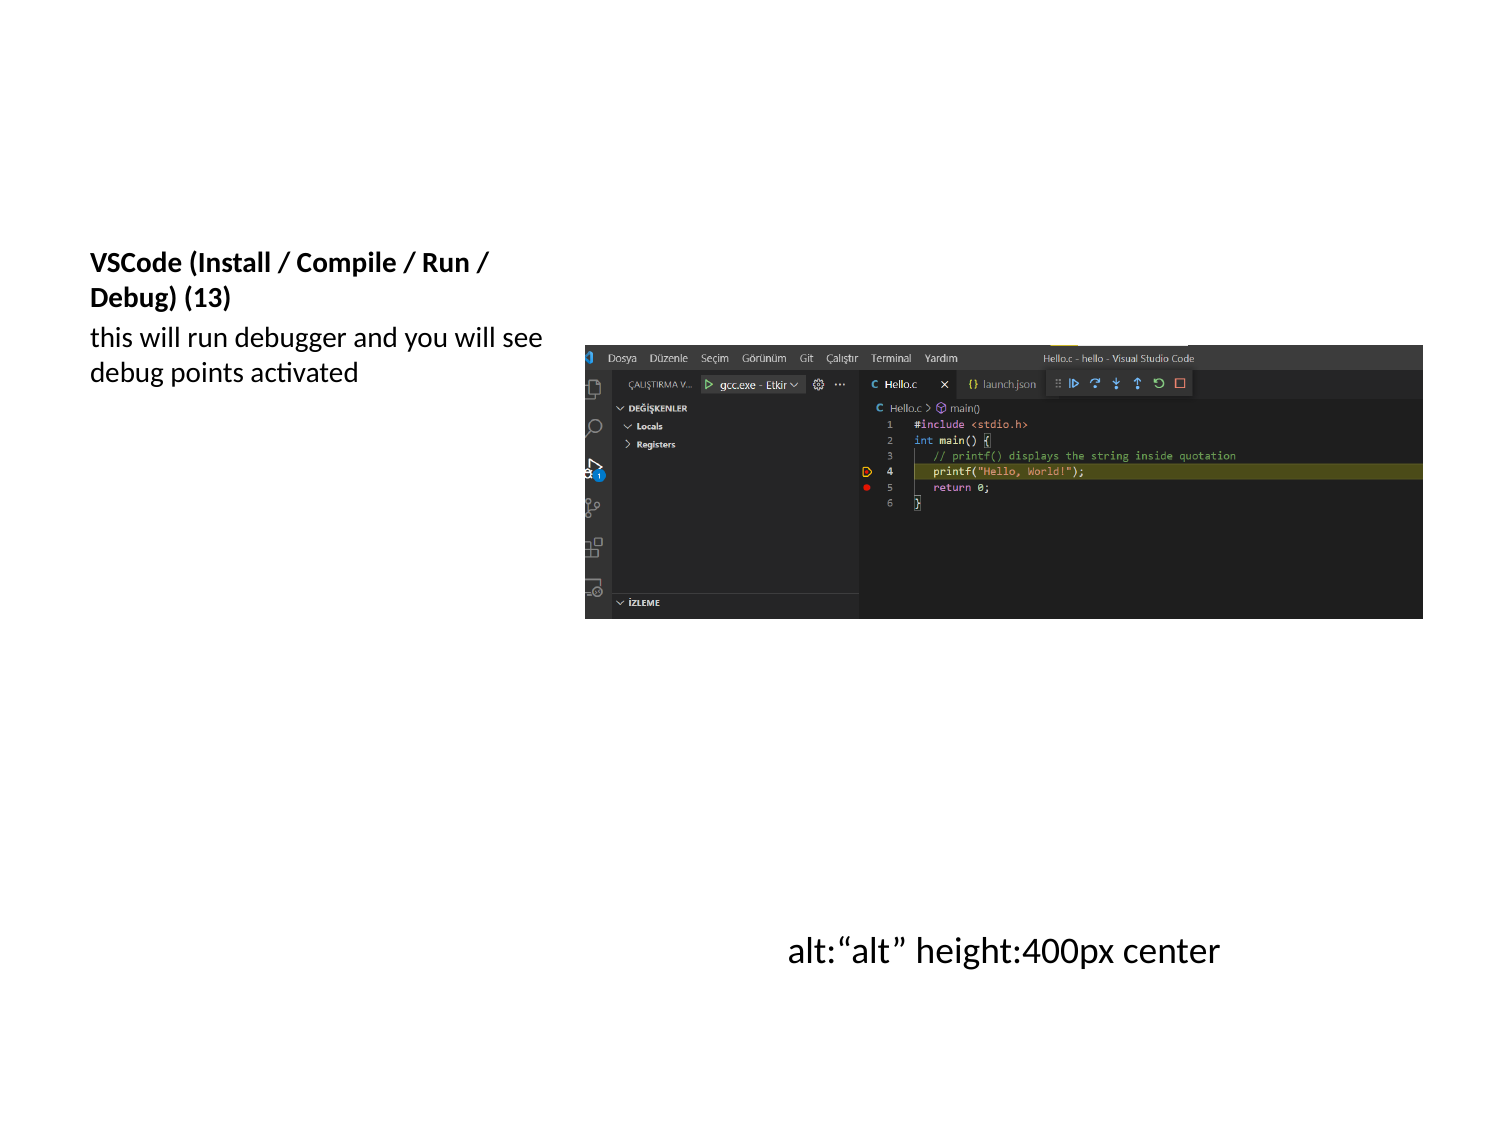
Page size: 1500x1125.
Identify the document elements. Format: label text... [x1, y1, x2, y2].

text_box alt:“alt” height:400px center [585, 918, 1423, 1003]
list VSCode (Install / Compile / Run / Debug) (13) this will run debugger and you will see debug points activated [75, 235, 569, 1005]
picture [585, 345, 1424, 619]
